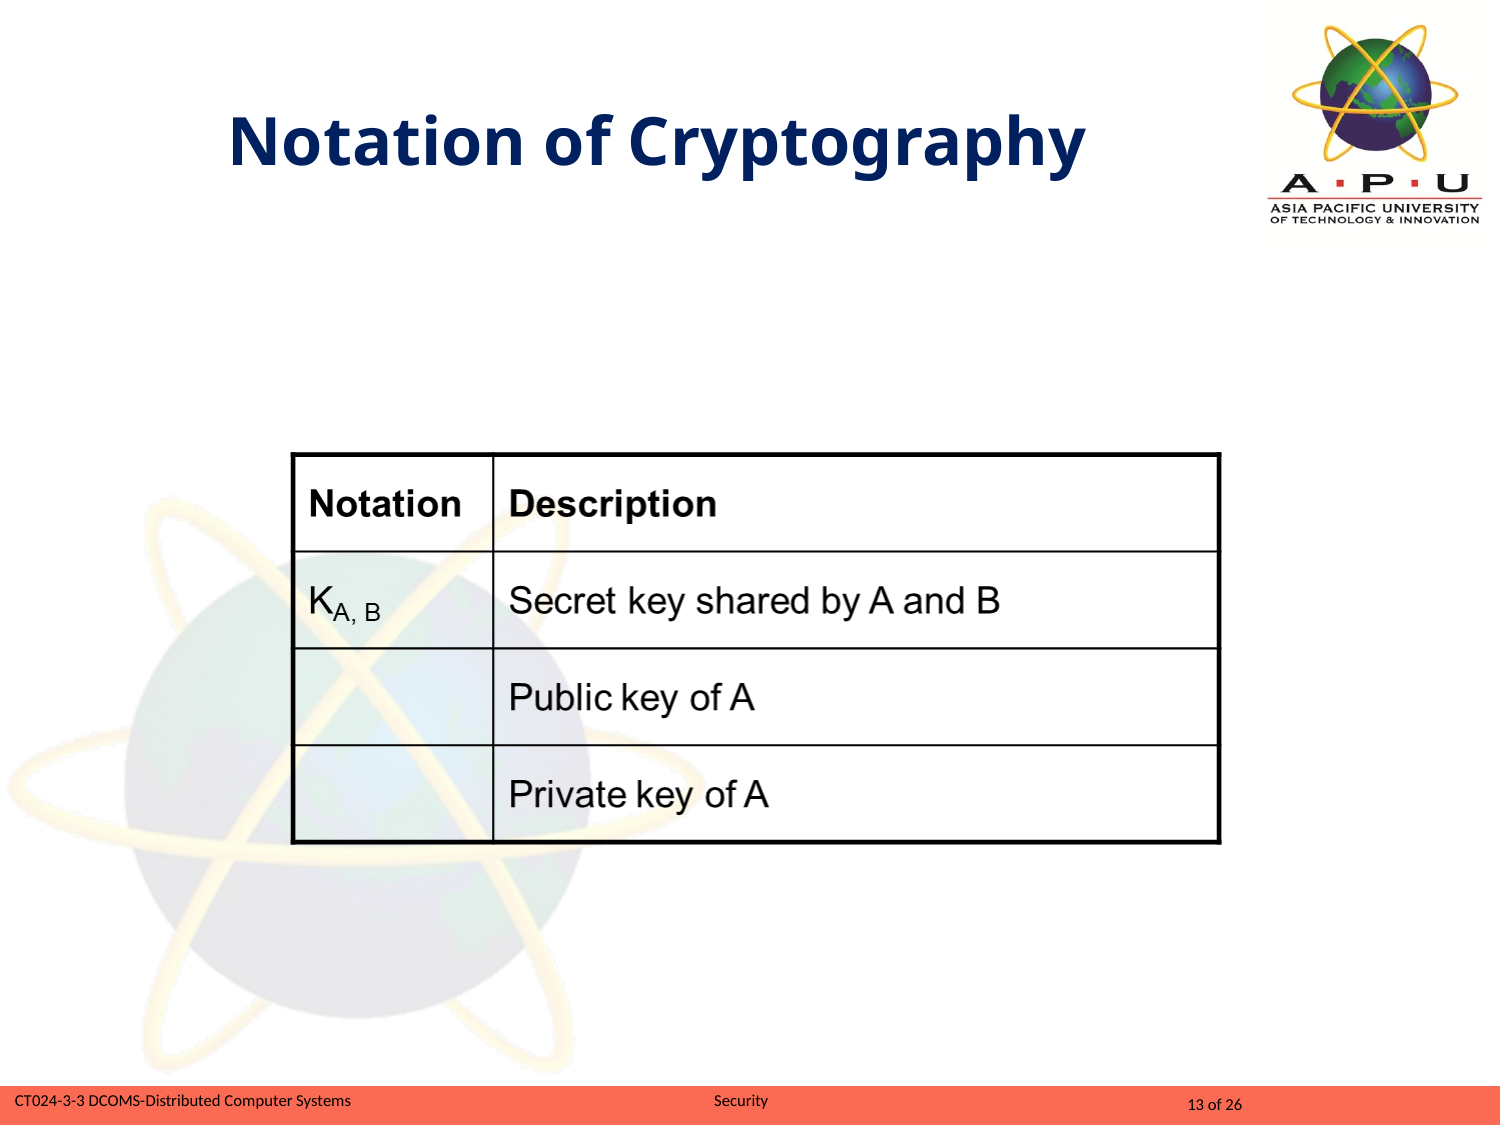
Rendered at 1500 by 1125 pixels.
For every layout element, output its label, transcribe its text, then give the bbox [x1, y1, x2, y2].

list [285, 451, 1225, 848]
picture [1251, 0, 1500, 249]
title Notation of Cryptography [79, 45, 1235, 233]
